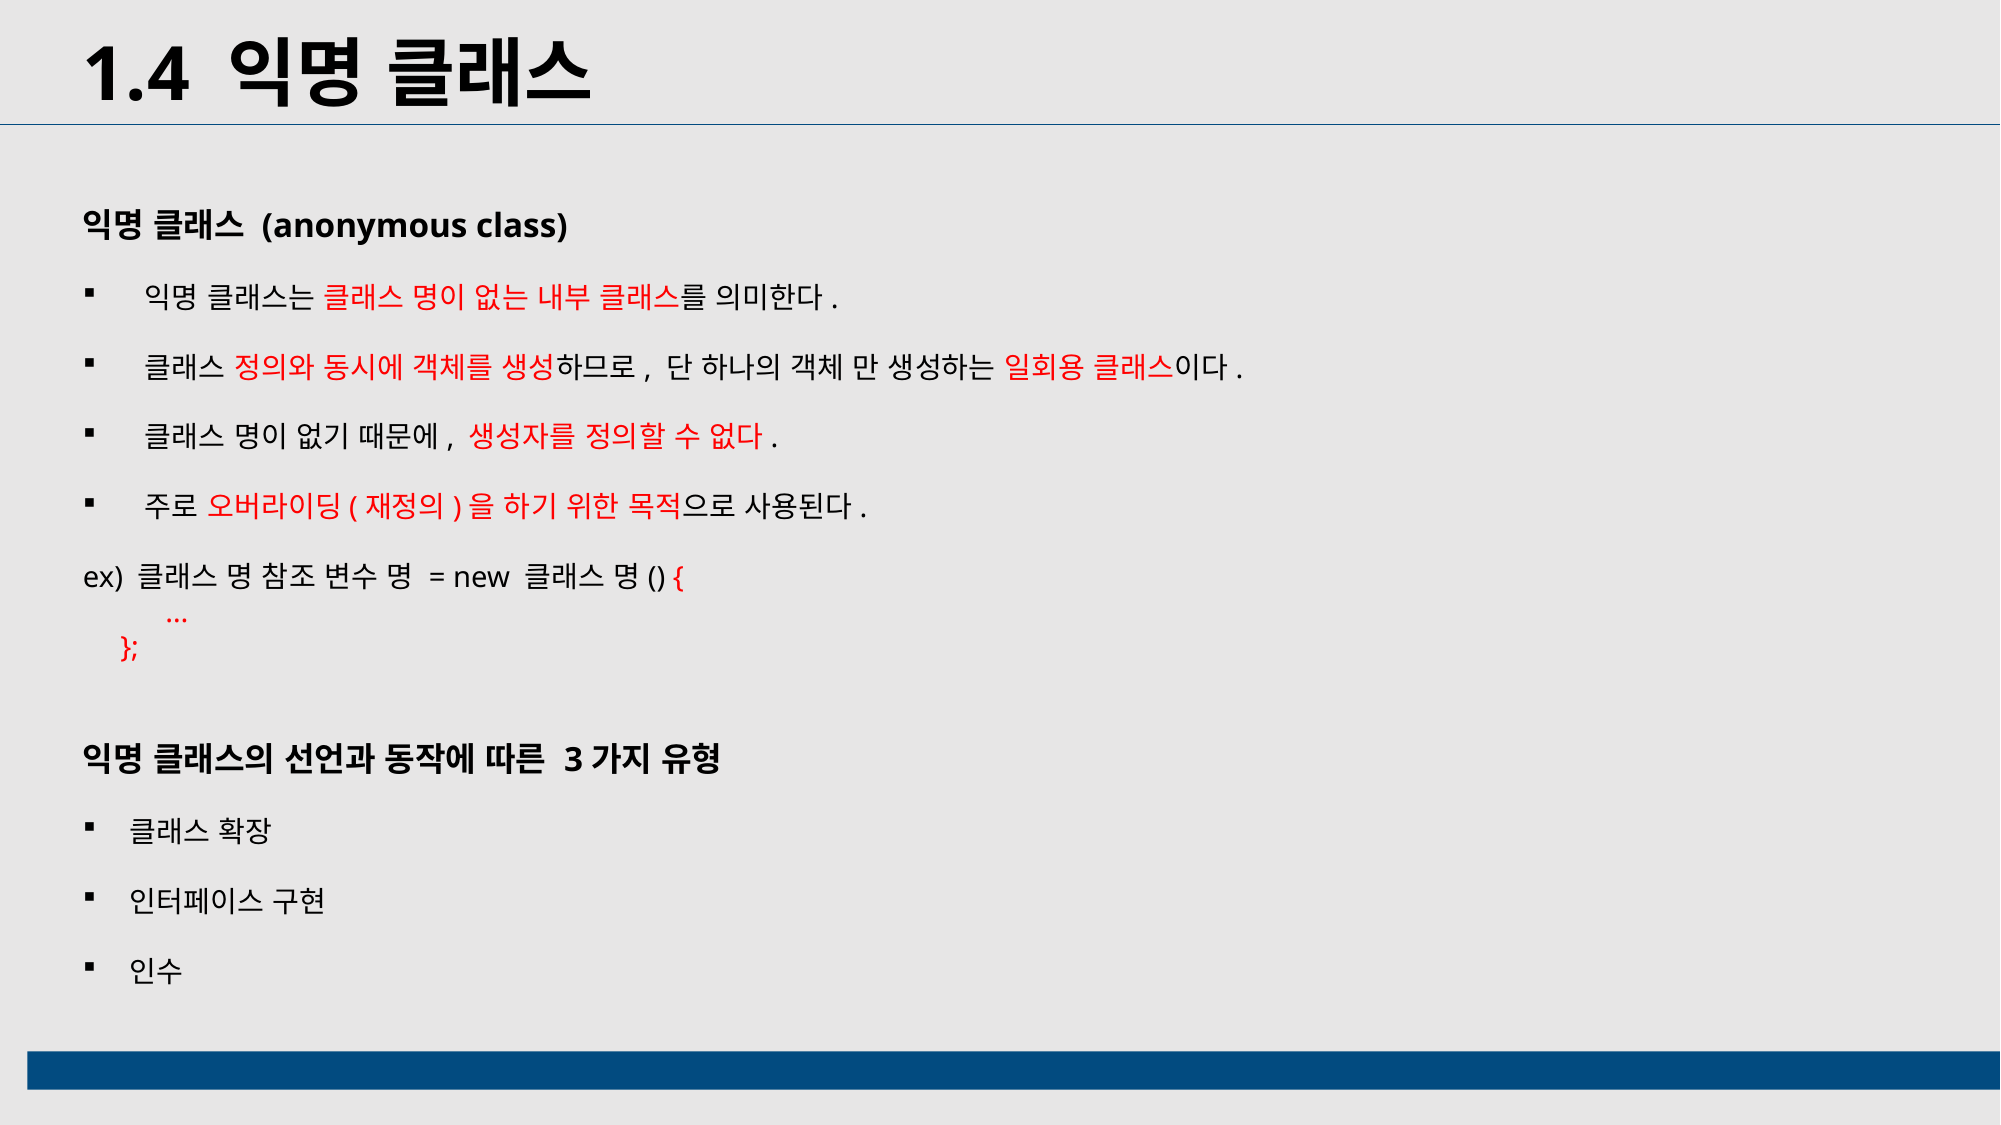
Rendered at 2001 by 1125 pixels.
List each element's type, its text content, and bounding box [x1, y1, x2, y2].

text_box [26, 1050, 2000, 1091]
text_box 1.4 익명 클래스 [68, 18, 1375, 124]
text_box 익명 클래스 (anonymous class) 익명 클래스는 클래스 명이 없는 내부 클래스를 의미한다. 클래스 정의와 동시에 객체를 생성하므로, 단 하나의 객체 만 생성하는 일회용 클래스이다. 클래스 명이 없기 때문에, 생성자를 정의할 수 없다. 주로 오버라이딩(재정의)을 하기 위한 목적으로 사용된다. ex) 클래스 명 참조 변수 명 = new 클래스 명() { … }; 익명 클래스의 선언과 동작에 따른 3가지 유형 클래스 확장 인터페이스 구현 인수 [68, 156, 1364, 996]
